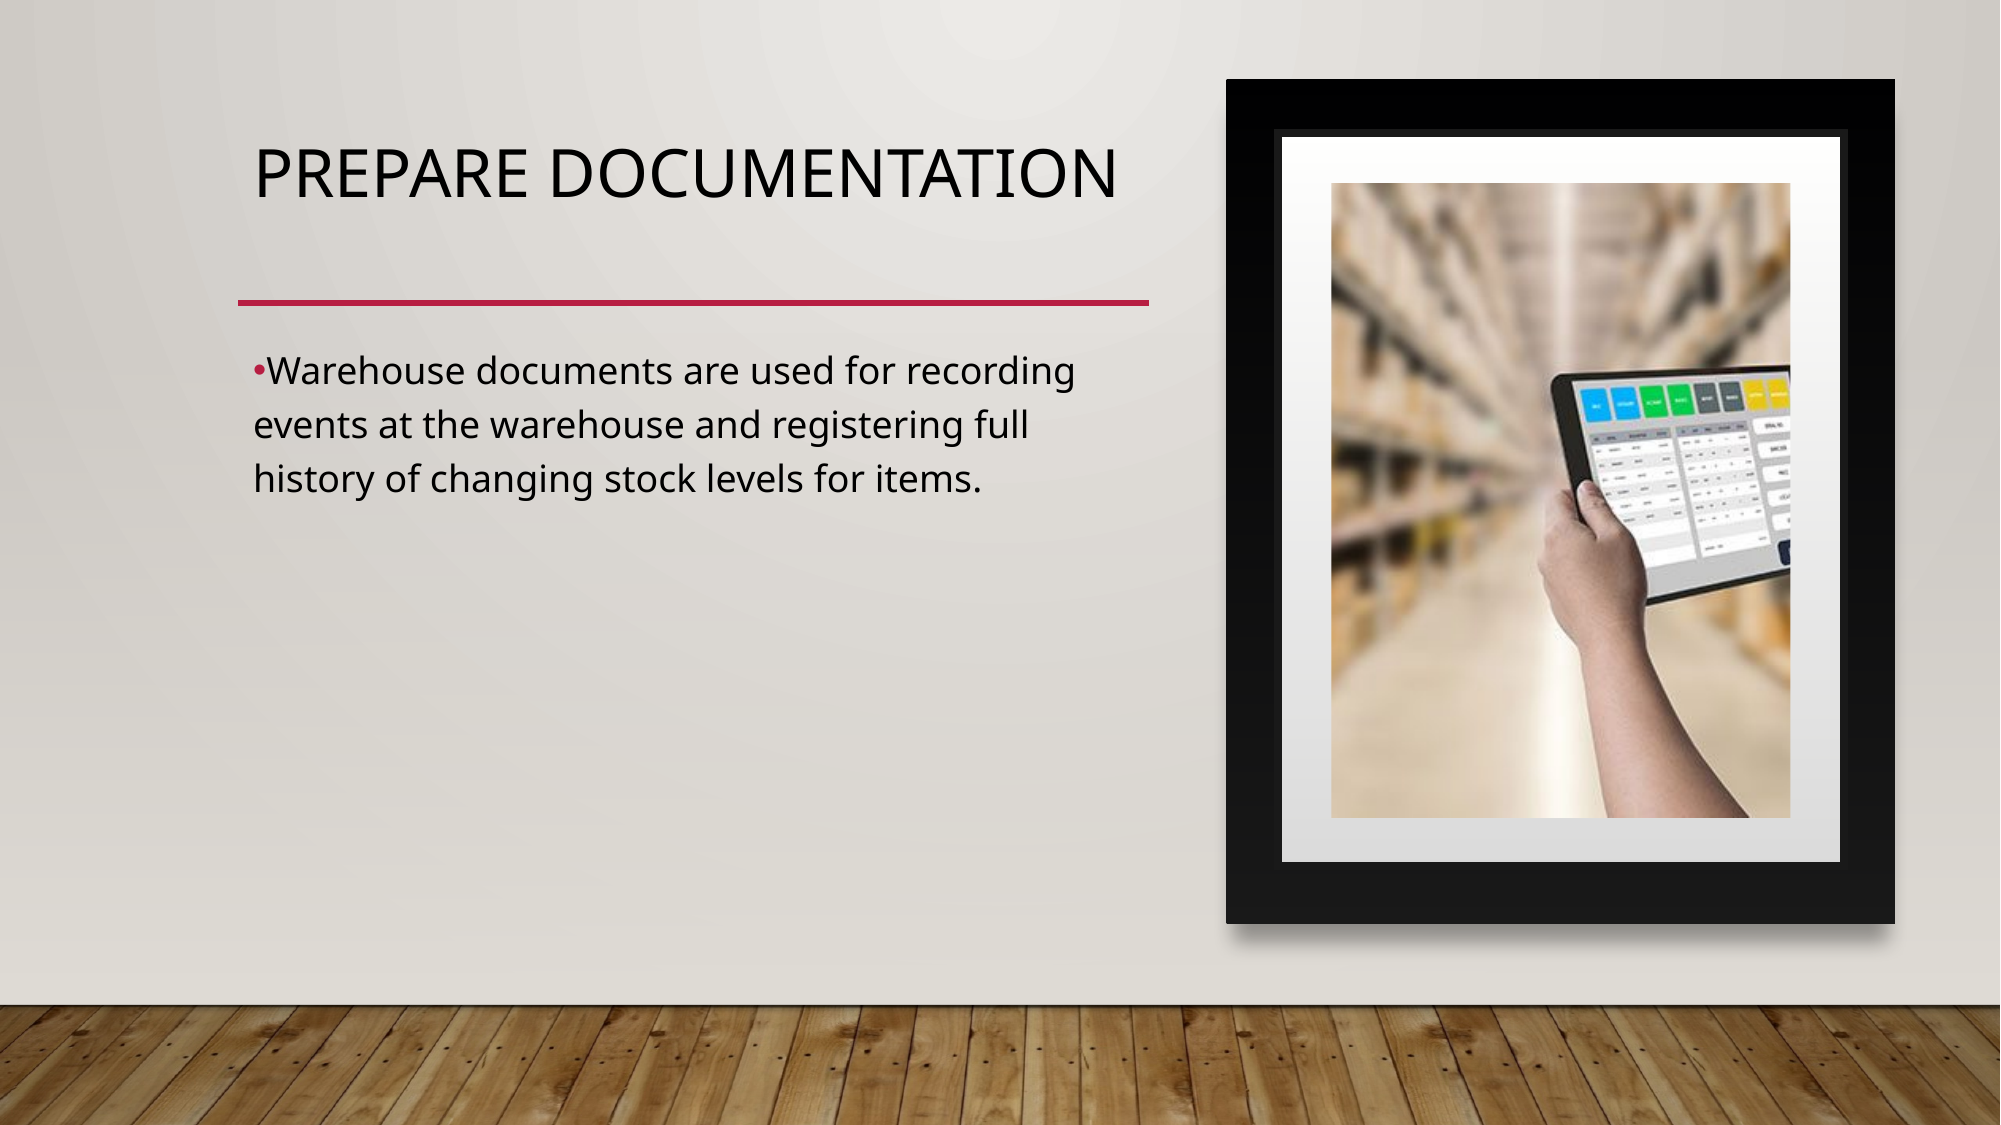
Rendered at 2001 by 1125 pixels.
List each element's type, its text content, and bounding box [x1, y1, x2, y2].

text_box [0, 0, 2000, 330]
list Warehouse documents are used for recording events at the warehouse and registering full history of changing stock levels for items. [238, 330, 1149, 897]
title Prepare documentation [238, 131, 1149, 302]
picture [0, 1006, 2000, 1125]
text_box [1226, 78, 1896, 924]
text_box [0, 330, 2000, 1004]
picture [1331, 182, 1791, 818]
